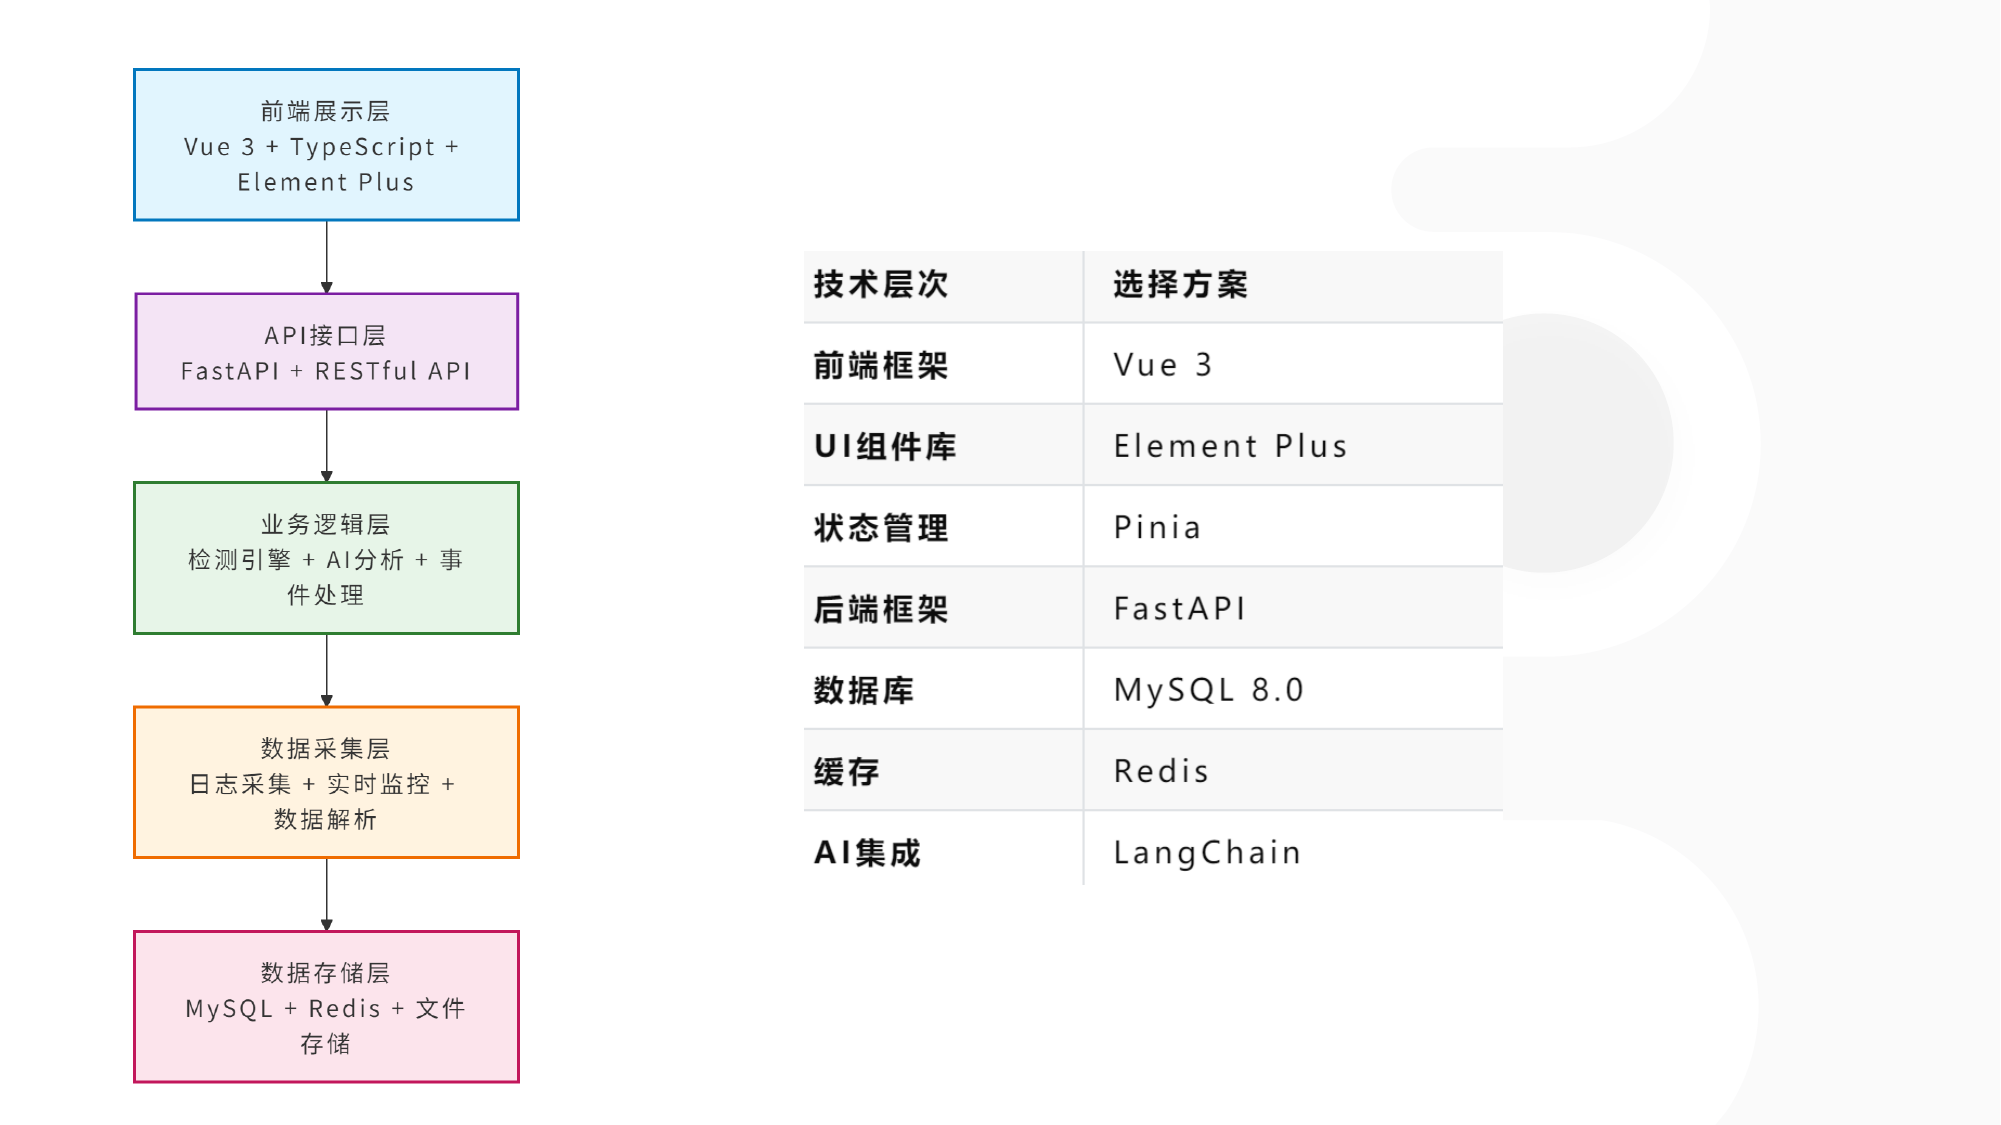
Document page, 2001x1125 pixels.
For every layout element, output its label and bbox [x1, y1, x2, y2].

picture [804, 251, 1503, 885]
picture [64, 50, 584, 1086]
